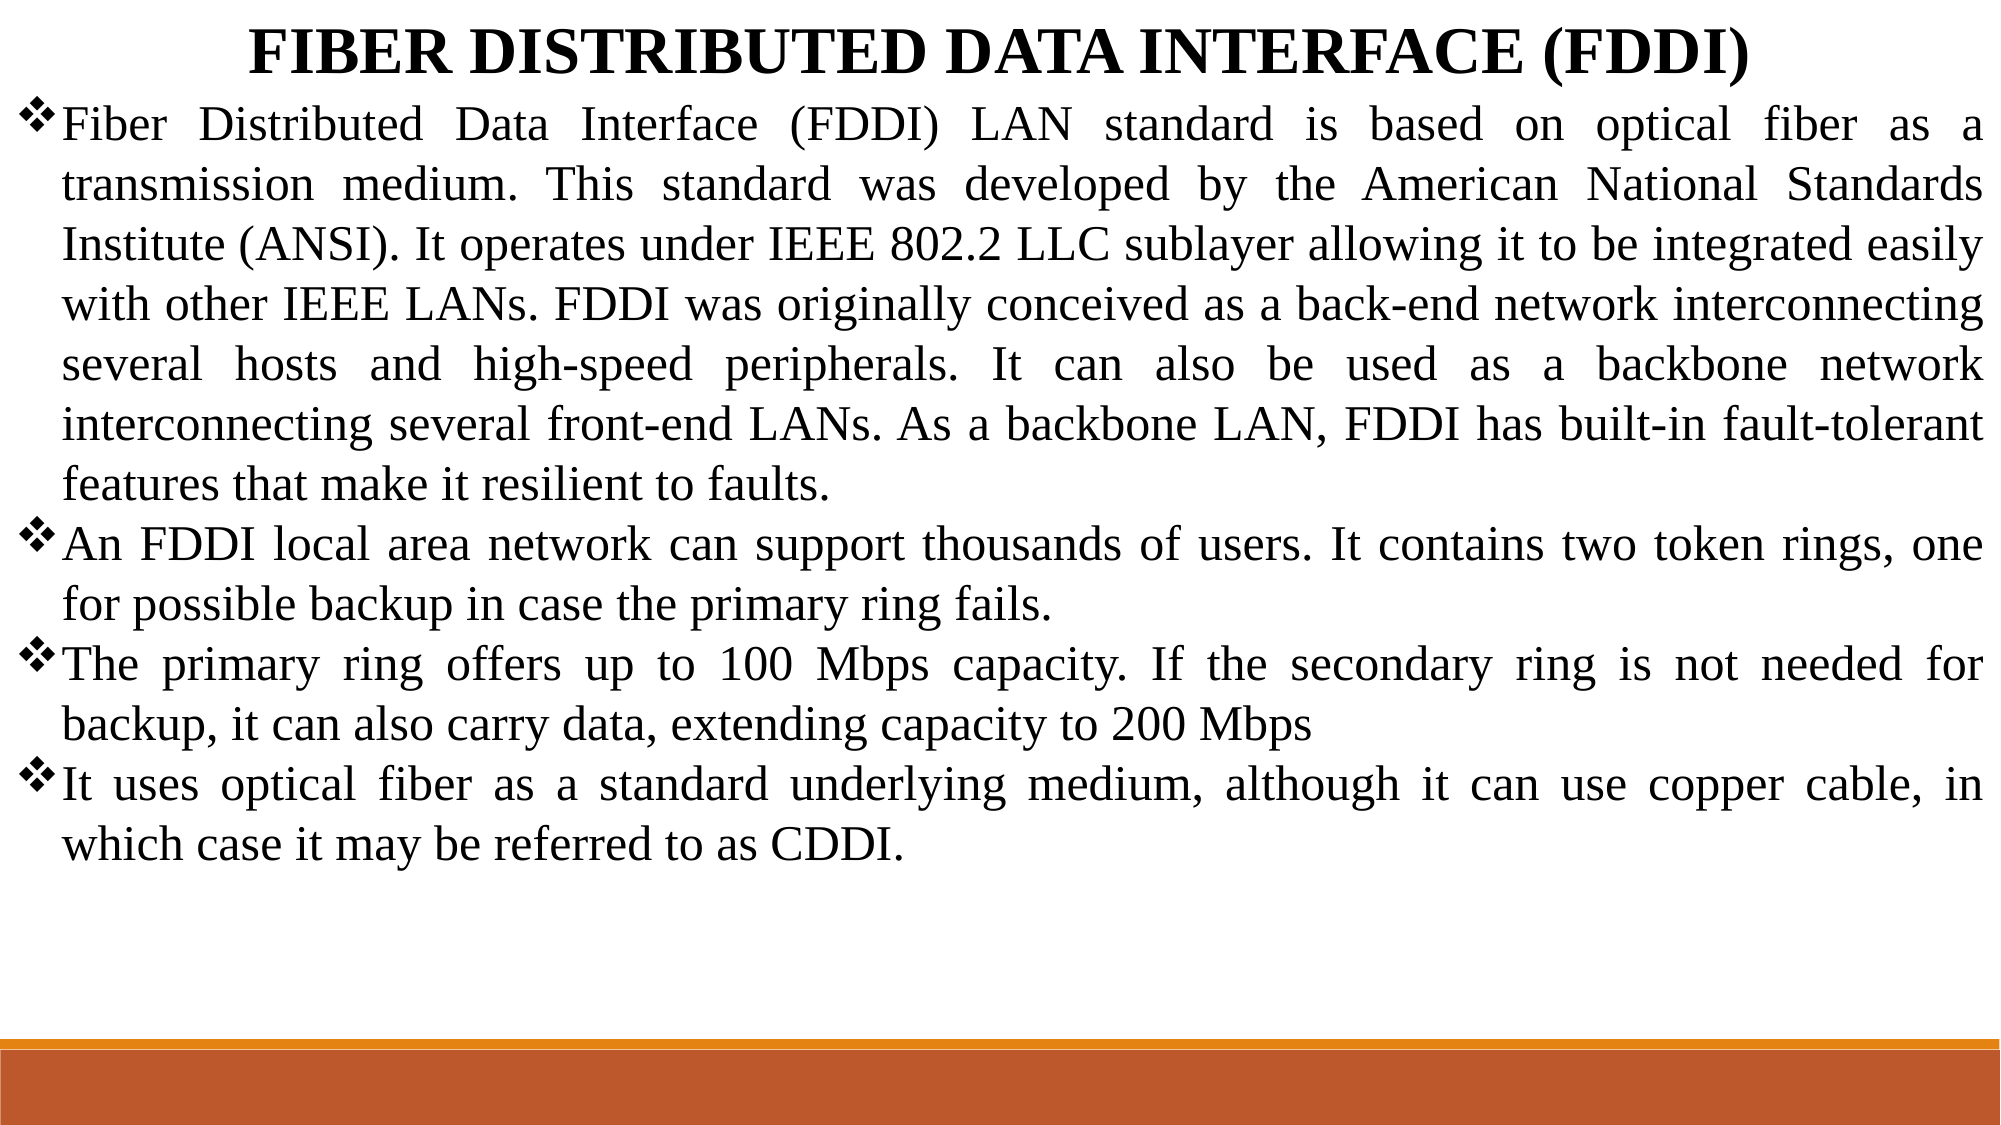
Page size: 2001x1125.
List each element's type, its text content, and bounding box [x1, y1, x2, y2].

text_box FIBER DISTRIBUTED DATA INTERFACE (FDDI) [0, 0, 2000, 82]
text_box Fiber Distributed Data Interface (FDDI) LAN standard is based on optical fiber as a transmission medium. This standard was developed by the American National Standards Institute (ANSI). It operates under IEEE 802.2 LLC sublayer allowing it to be integrated easily with other IEEE LANs. FDDI was originally conceived as a back-end network interconnecting several hosts and high-speed peripherals. It can also be used as a backbone network interconnecting several front-end LANs. As a backbone LAN, FDDI has built-in fault-tolerant features that make it resilient to faults. An FDDI local area network can support thousands of users. It contains two token rings, one for possible backup in case the primary ring fails. The primary ring offers up to 100 Mbps capacity. If the secondary ring is not needed for backup, it can also carry data, extending capacity to 200 Mbps It uses optical fiber as a standard underlying medium, although it can use copper cable, in which case it may be referred to as CDDI. [0, 82, 2000, 878]
